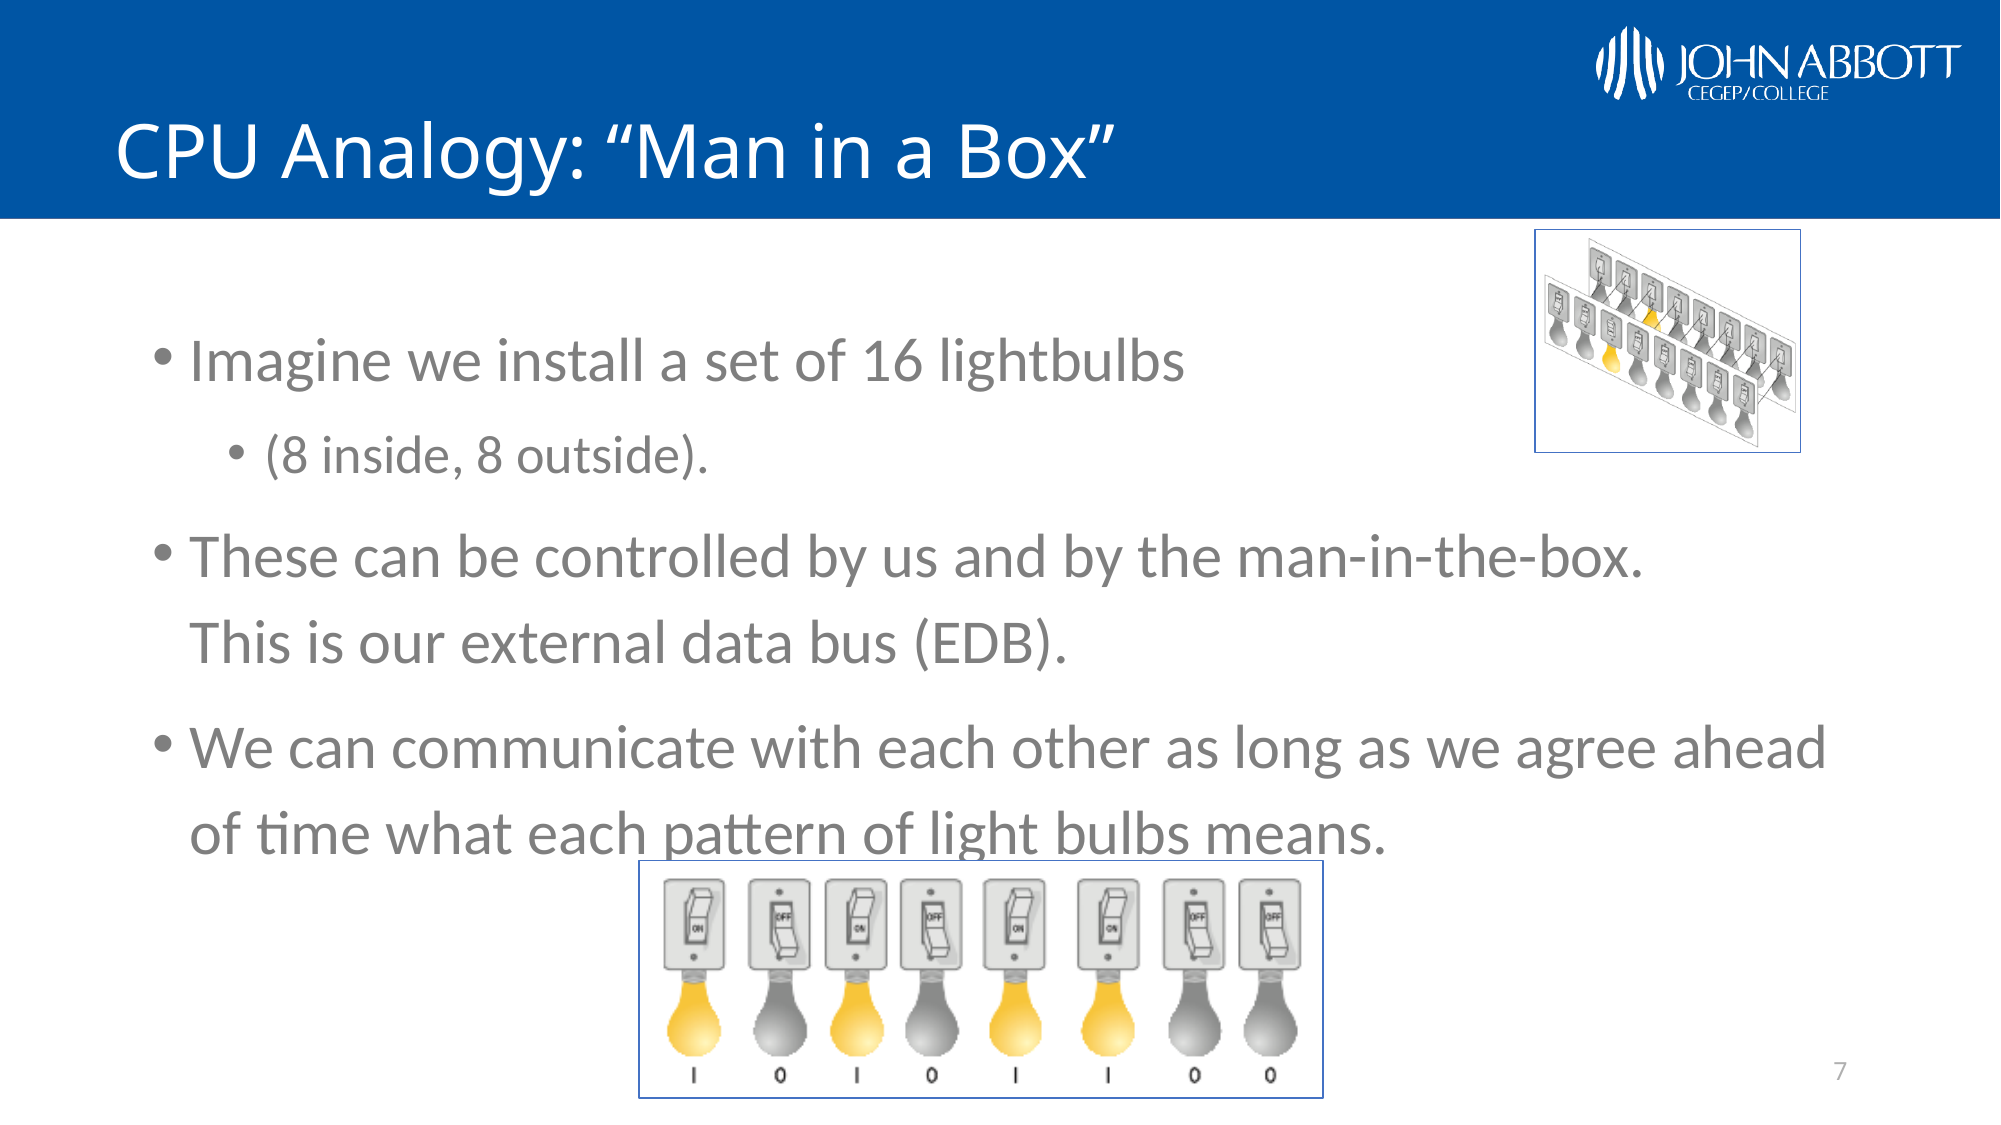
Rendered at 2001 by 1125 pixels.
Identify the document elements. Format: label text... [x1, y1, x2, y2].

picture [1535, 230, 1800, 452]
title CPU Analogy: “Man in a Box” [99, 0, 1863, 202]
list Imagine we install a set of 16 lightbulbs (8 inside, 8 outside). These can be controlled by us and by the man-in-the-box. This is our external data bus (EDB). We can communicate with each other as long as we agree ahead of time what each pattern of light bulbs means. [137, 299, 1863, 1014]
picture [639, 861, 1323, 1098]
slide_number 7 [1325, 1042, 1863, 1103]
picture [1863, 26, 1962, 100]
